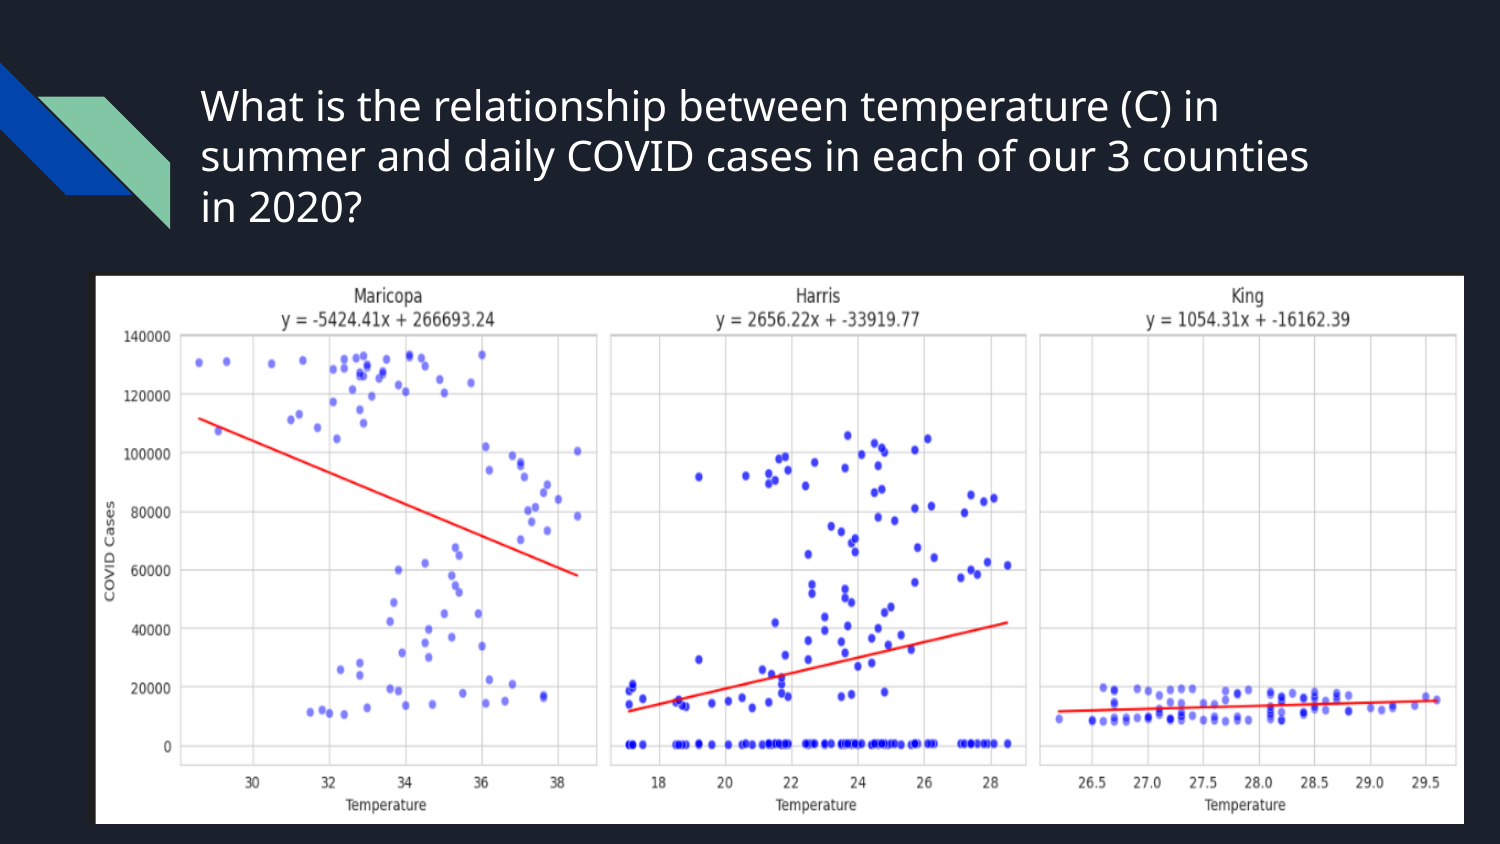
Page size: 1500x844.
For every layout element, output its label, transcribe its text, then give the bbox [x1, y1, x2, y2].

picture [88, 272, 1464, 824]
title What is the relationship between temperature (C) in summer and daily COVID cases in each of our 3 counties in 2020? [185, 64, 1347, 247]
